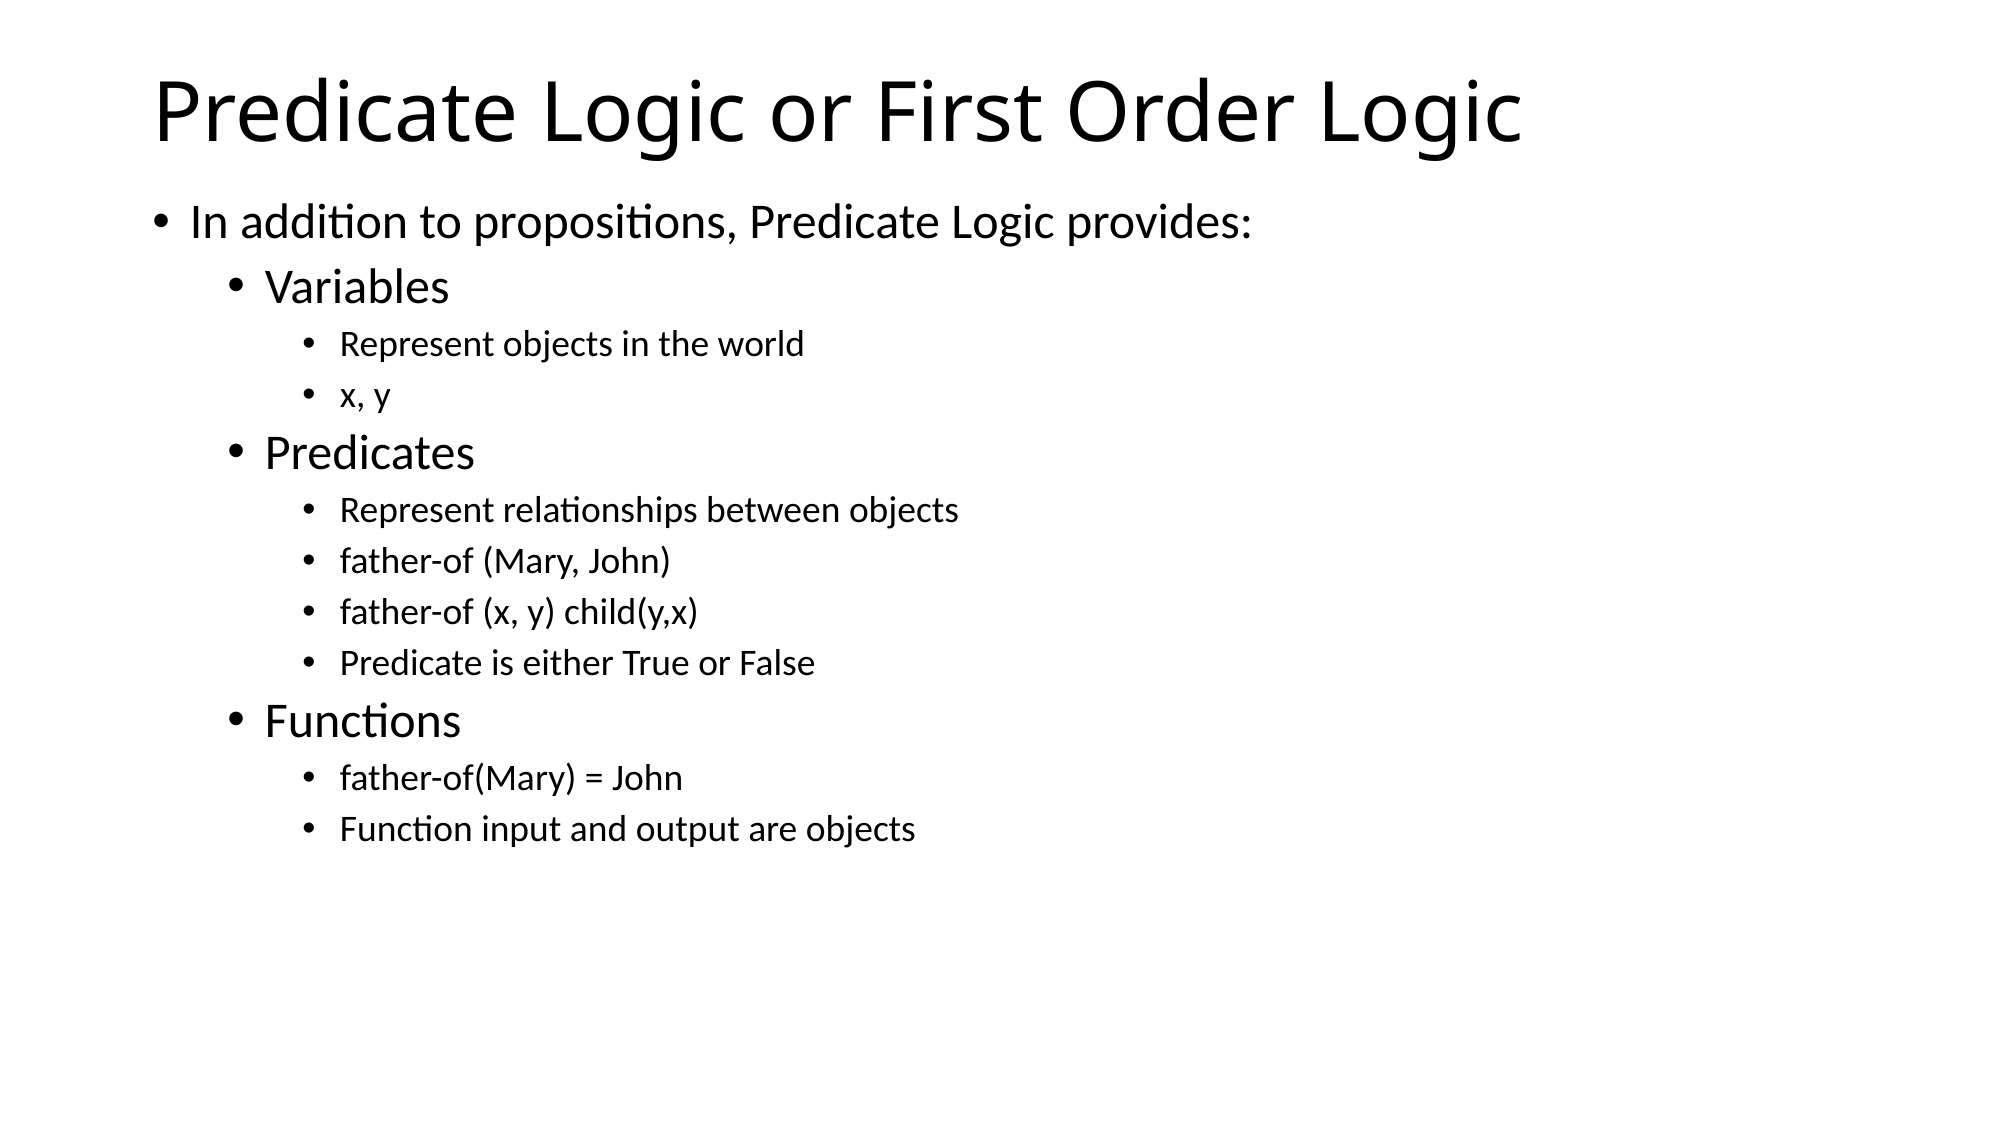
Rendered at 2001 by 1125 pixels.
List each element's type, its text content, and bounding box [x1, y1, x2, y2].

title Predicate Logic or First Order Logic [137, 59, 1863, 169]
